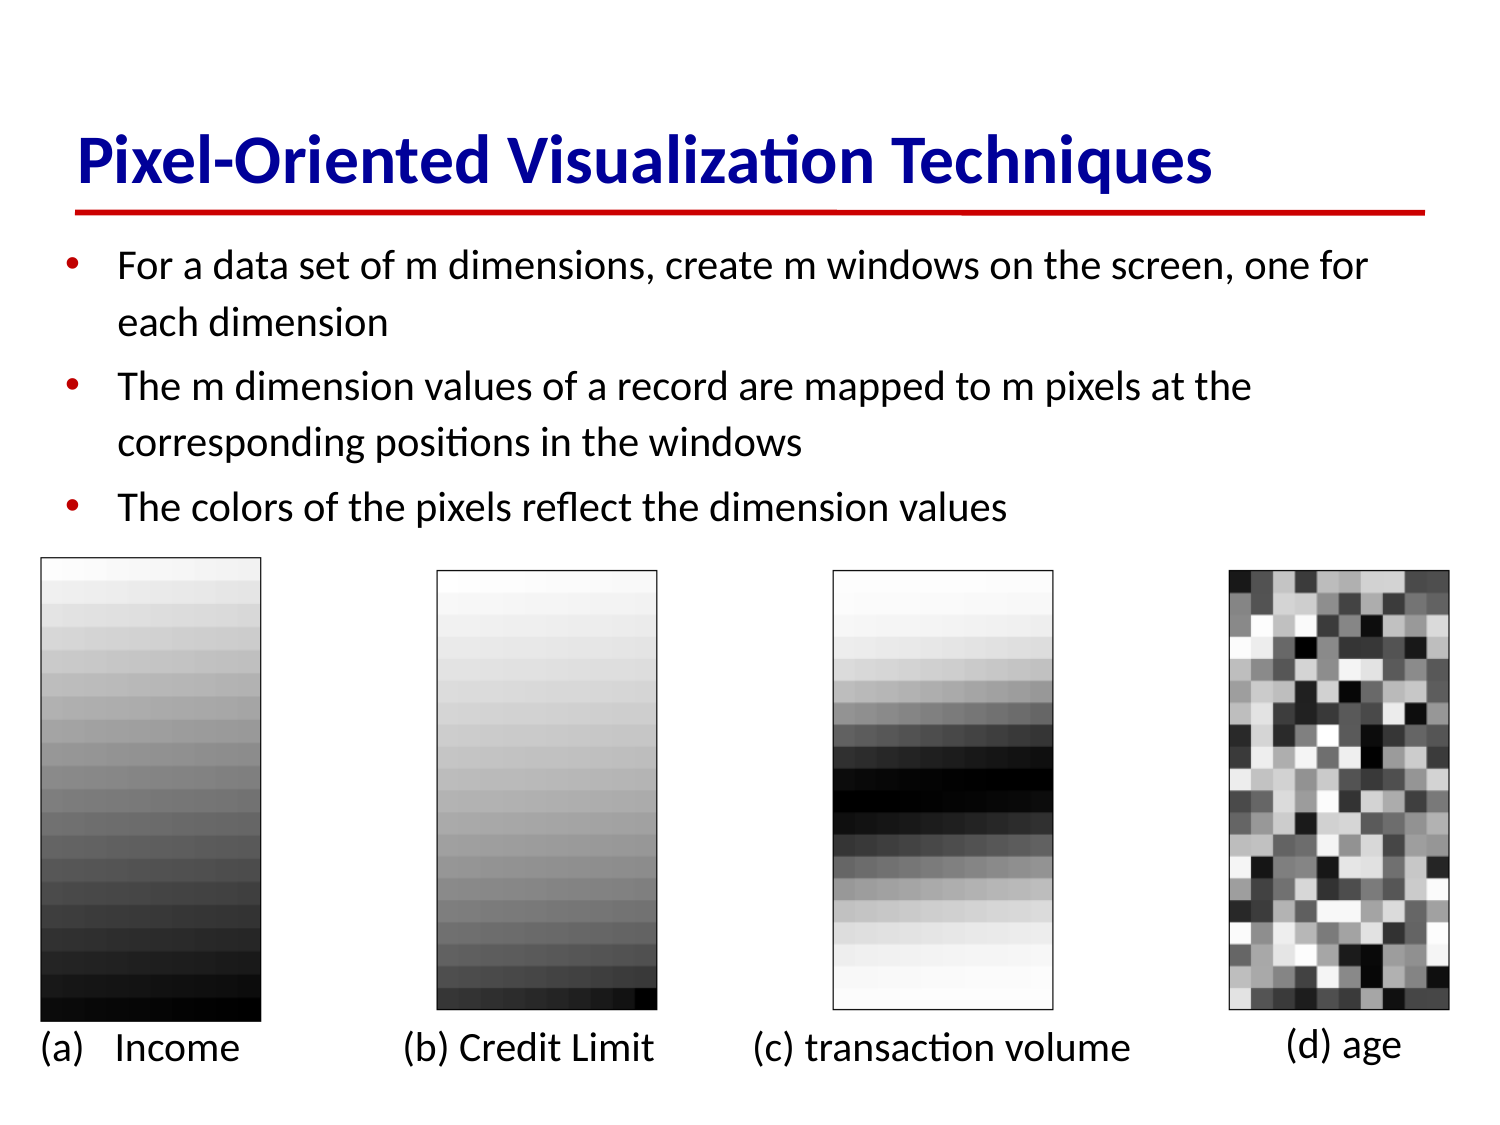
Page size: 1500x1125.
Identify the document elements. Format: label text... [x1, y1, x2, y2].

title Pixel-Oriented Visualization Techniques [62, 105, 1500, 206]
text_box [24, 549, 1500, 1078]
list For a data set of m dimensions, create m windows on the screen, one for each dimension The m dimension values of a record are mapped to m pixels at the corresponding positions in the windows The colors of the pixels reflect the dimension values [50, 224, 1450, 538]
